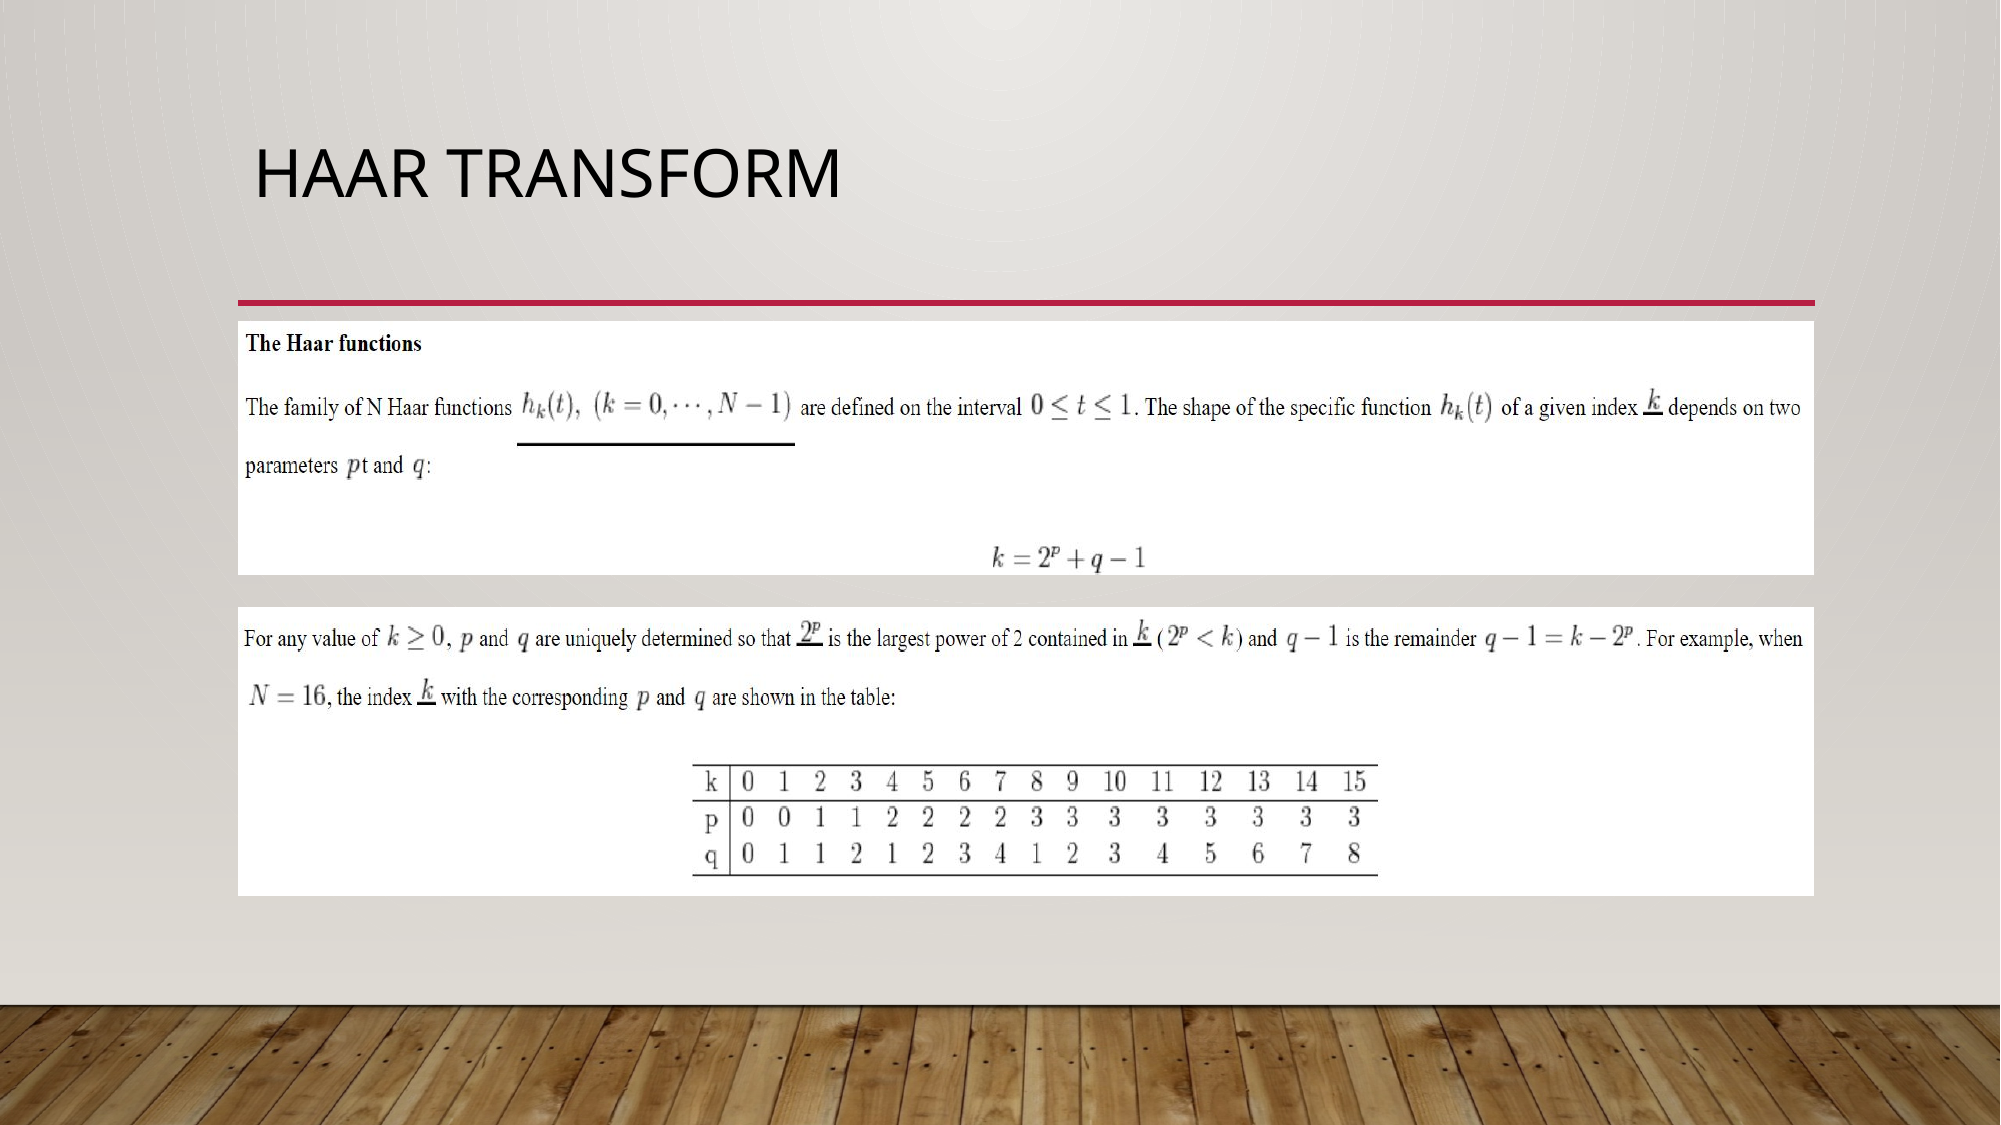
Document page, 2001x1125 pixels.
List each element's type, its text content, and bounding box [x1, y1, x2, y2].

picture [0, 1005, 2000, 1125]
title HAAR TRANSFORM [238, 131, 1814, 305]
picture [237, 607, 1814, 896]
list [237, 321, 1814, 576]
